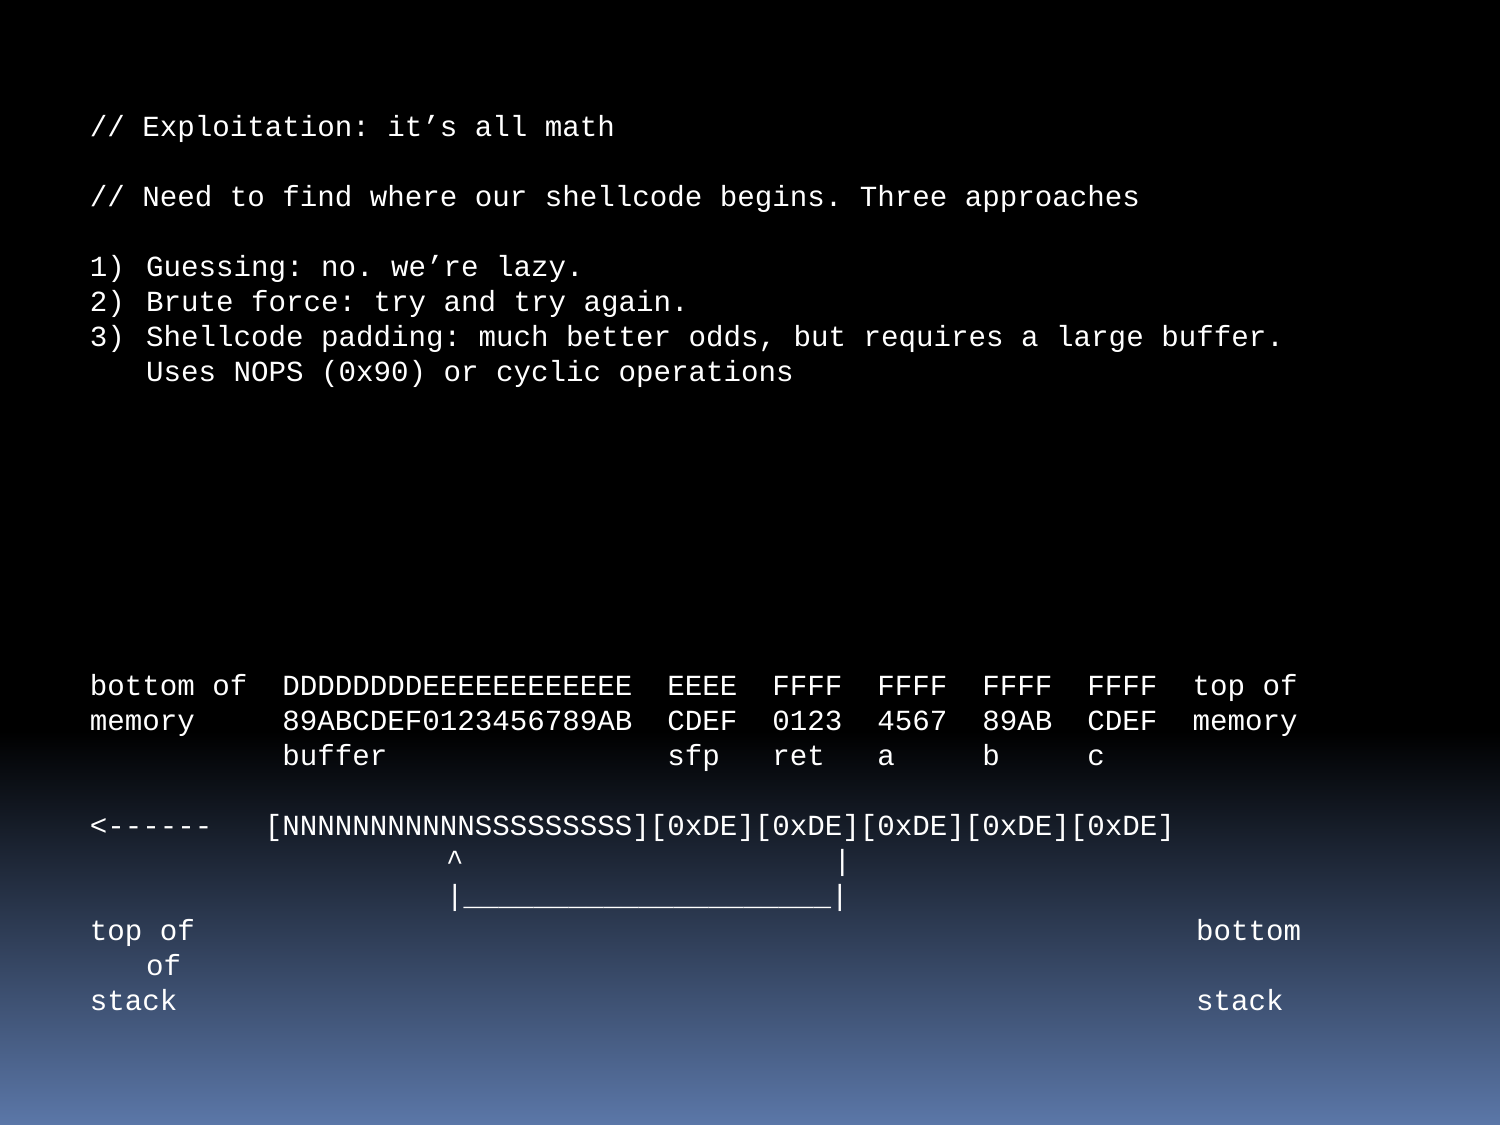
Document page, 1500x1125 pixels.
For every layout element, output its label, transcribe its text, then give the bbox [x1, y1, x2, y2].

text_box // Exploitation: it’s all math // Need to find where our shellcode begins. Three approaches Guessing: no. we’re lazy. Brute force: try and try again. Shellcode padding: much better odds, but requires a large buffer. Uses NOPS (0x90) or cyclic operations bottom of DDDDDDDDEEEEEEEEEEEE EEEE FFFF FFFF FFFF FFFF top of memory 89ABCDEF0123456789AB CDEF 0123 4567 89AB CDEF memory buffer sfp ret a b c <------ [NNNNNNNNNNNSSSSSSSSS][0xDE][0xDE][0xDE][0xDE][0xDE] ^ | |_____________________| top of bottom of stack stack [75, 99, 1325, 1024]
